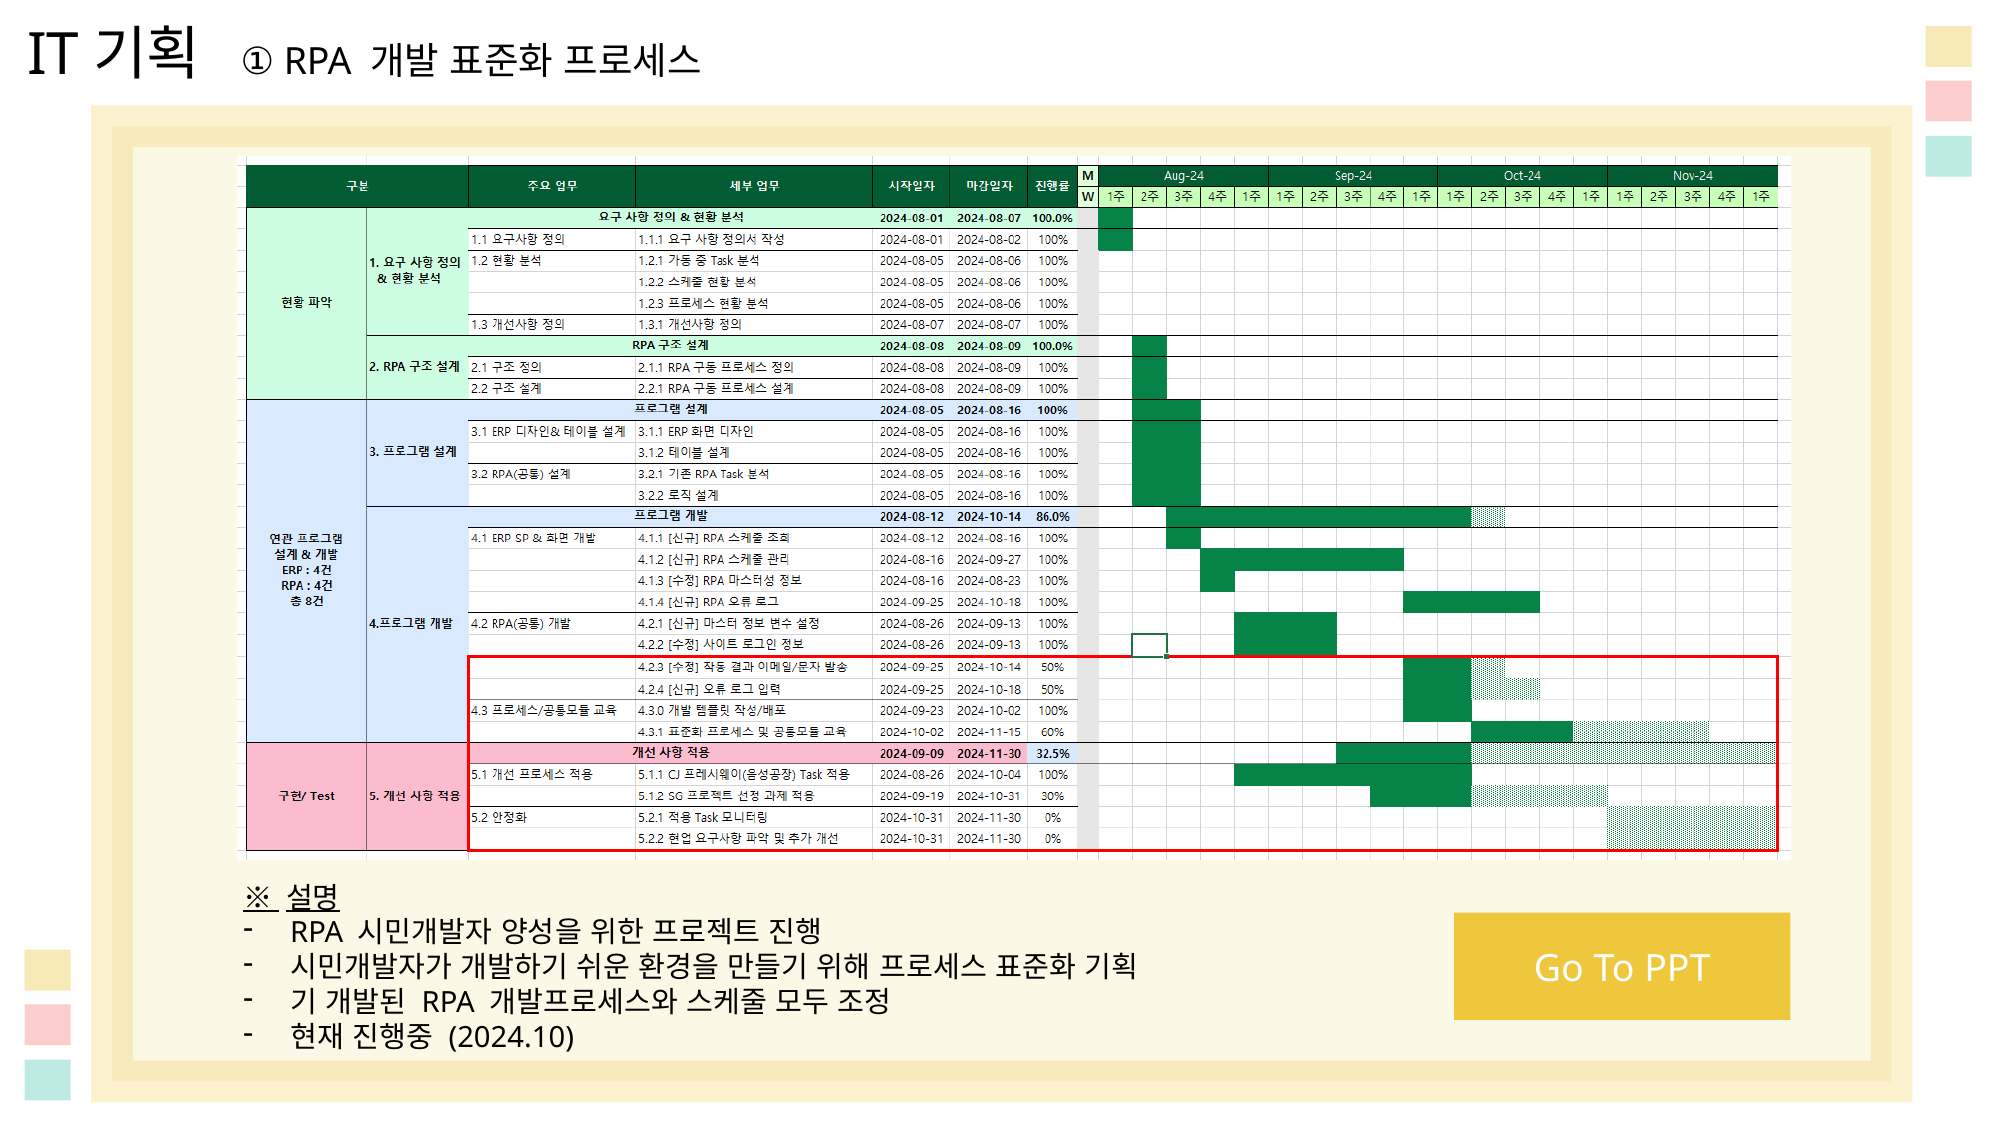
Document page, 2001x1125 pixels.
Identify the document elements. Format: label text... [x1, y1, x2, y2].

text_box IT기획 [10, 6, 217, 97]
text_box [24, 1058, 72, 1101]
text_box ① RPA 개발 표준화 프로세스 [215, 21, 738, 97]
text_box Go To PPT [1453, 912, 1792, 1021]
text_box [1925, 135, 1973, 178]
text_box ※ 설명 RPA 시민개발자 양성을 위한 프로젝트 진행 시민개발자가 개발하기 쉬운 환경을 만들기 위해 프로세스 표준화 기획 기 개발된 RPA 개발프로세스와 스케줄 모두 조정 현재 진행중 (2024.10) [228, 852, 1332, 1080]
picture [237, 156, 1791, 860]
text_box [24, 1003, 72, 1046]
text_box [1925, 80, 1973, 123]
text_box [111, 125, 1893, 1082]
text_box [1925, 25, 1973, 68]
text_box [24, 949, 72, 992]
